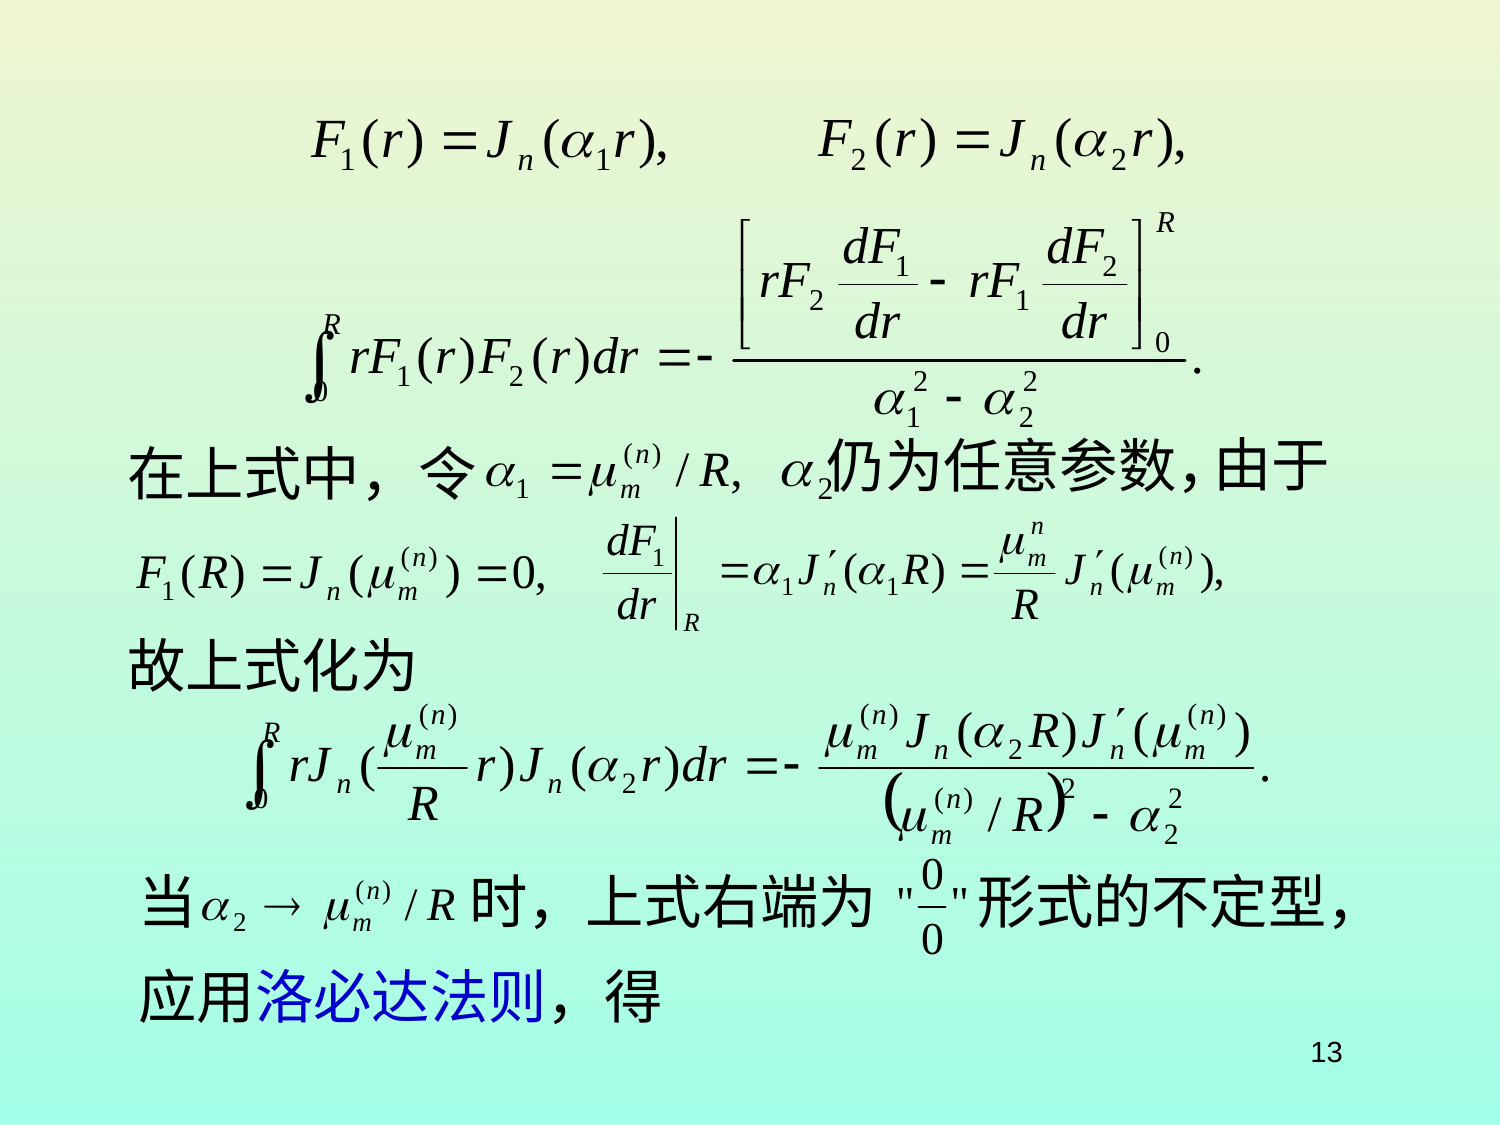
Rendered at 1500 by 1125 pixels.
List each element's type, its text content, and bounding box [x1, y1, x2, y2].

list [194, 869, 467, 944]
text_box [300, 101, 680, 185]
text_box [808, 101, 1199, 185]
text_box 当 [123, 857, 219, 943]
text_box 时，上式右端为 [454, 865, 885, 943]
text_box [891, 845, 976, 965]
text_box 应用洛必达法则，得 [123, 952, 750, 1038]
text_box 形式的不定型， [980, 857, 1412, 943]
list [595, 505, 1235, 641]
text_box 在上式中，令 [112, 429, 473, 515]
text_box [288, 196, 1211, 439]
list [773, 448, 842, 510]
text_box 由于 [1198, 420, 1365, 506]
slide_number 13 [1147, 1021, 1358, 1081]
text_box 故上式化为 [112, 621, 503, 707]
text_box 仍为任意参数， [847, 448, 1198, 504]
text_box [127, 535, 554, 613]
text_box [478, 448, 751, 511]
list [229, 692, 1276, 858]
